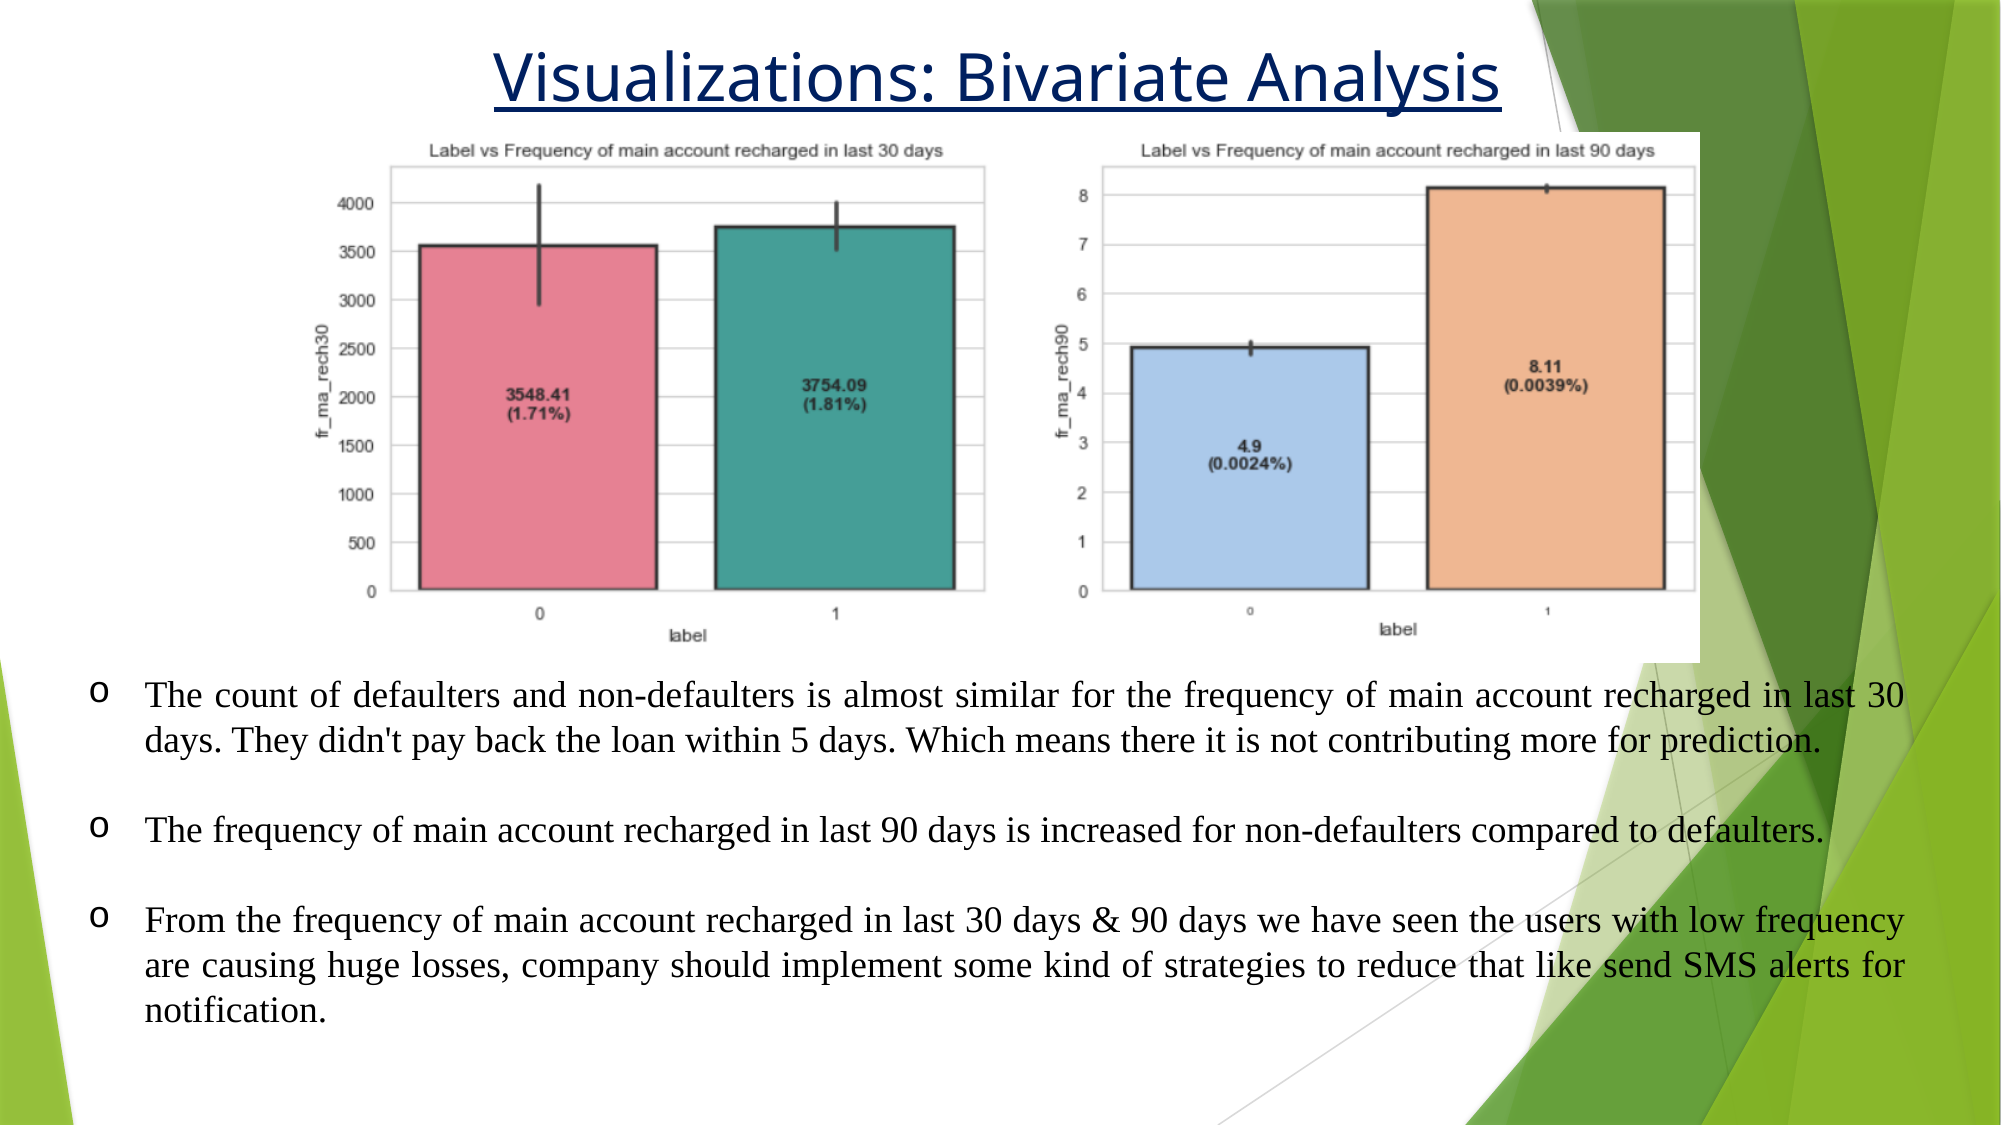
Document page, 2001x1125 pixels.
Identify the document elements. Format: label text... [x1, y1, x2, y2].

text_box Visualizations: Bivariate Analysis [73, 27, 1923, 123]
text_box The count of defaulters and non-defaulters is almost similar for the frequency of main account recharged in last 30 days. They didn't pay back the loan within 5 days. Which means there it is not contributing more for prediction. The frequency of main account recharged in last 90 days is increased for non-defaulters compared to defaulters. From the frequency of main account recharged in last 30 days & 90 days we have seen the users with low frequency are causing huge losses, company should implement some kind of strategies to reduce that like send SMS alerts for notification. [73, 662, 1923, 1038]
picture [295, 131, 1701, 663]
